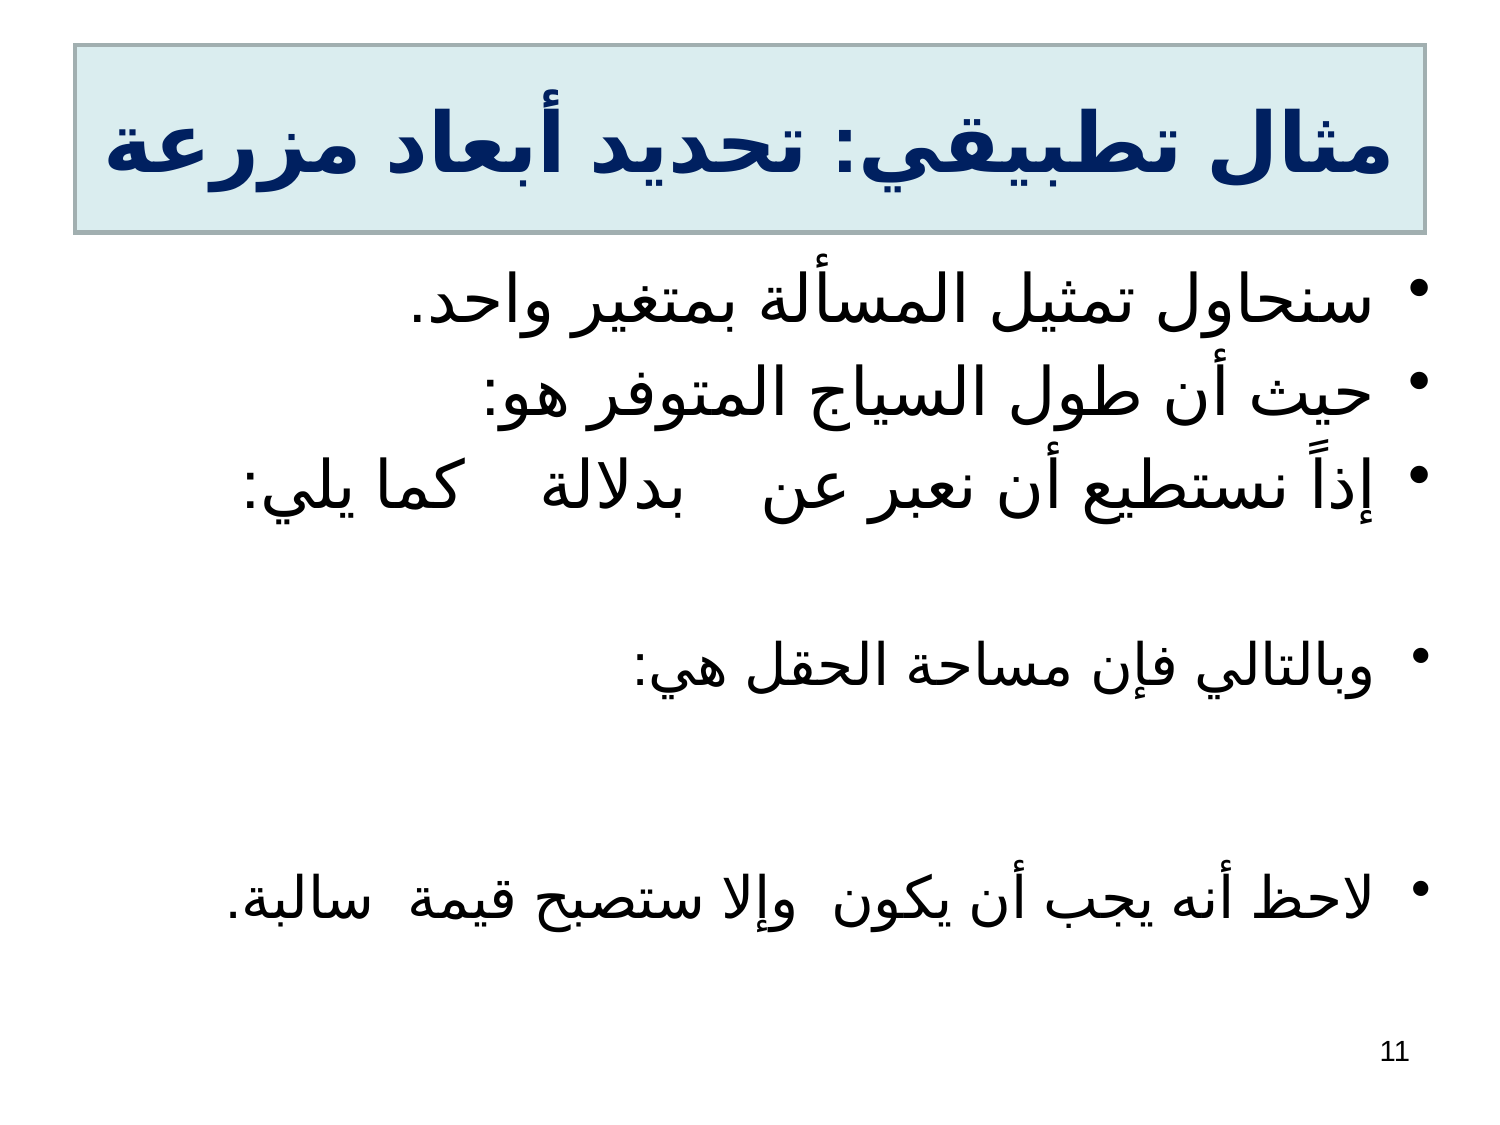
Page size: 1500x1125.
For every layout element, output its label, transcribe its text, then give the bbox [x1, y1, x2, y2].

slide_number 11 [1074, 1024, 1426, 1103]
title مثال تطبيقي: تحديد أبعاد مزرعة [73, 43, 1427, 235]
